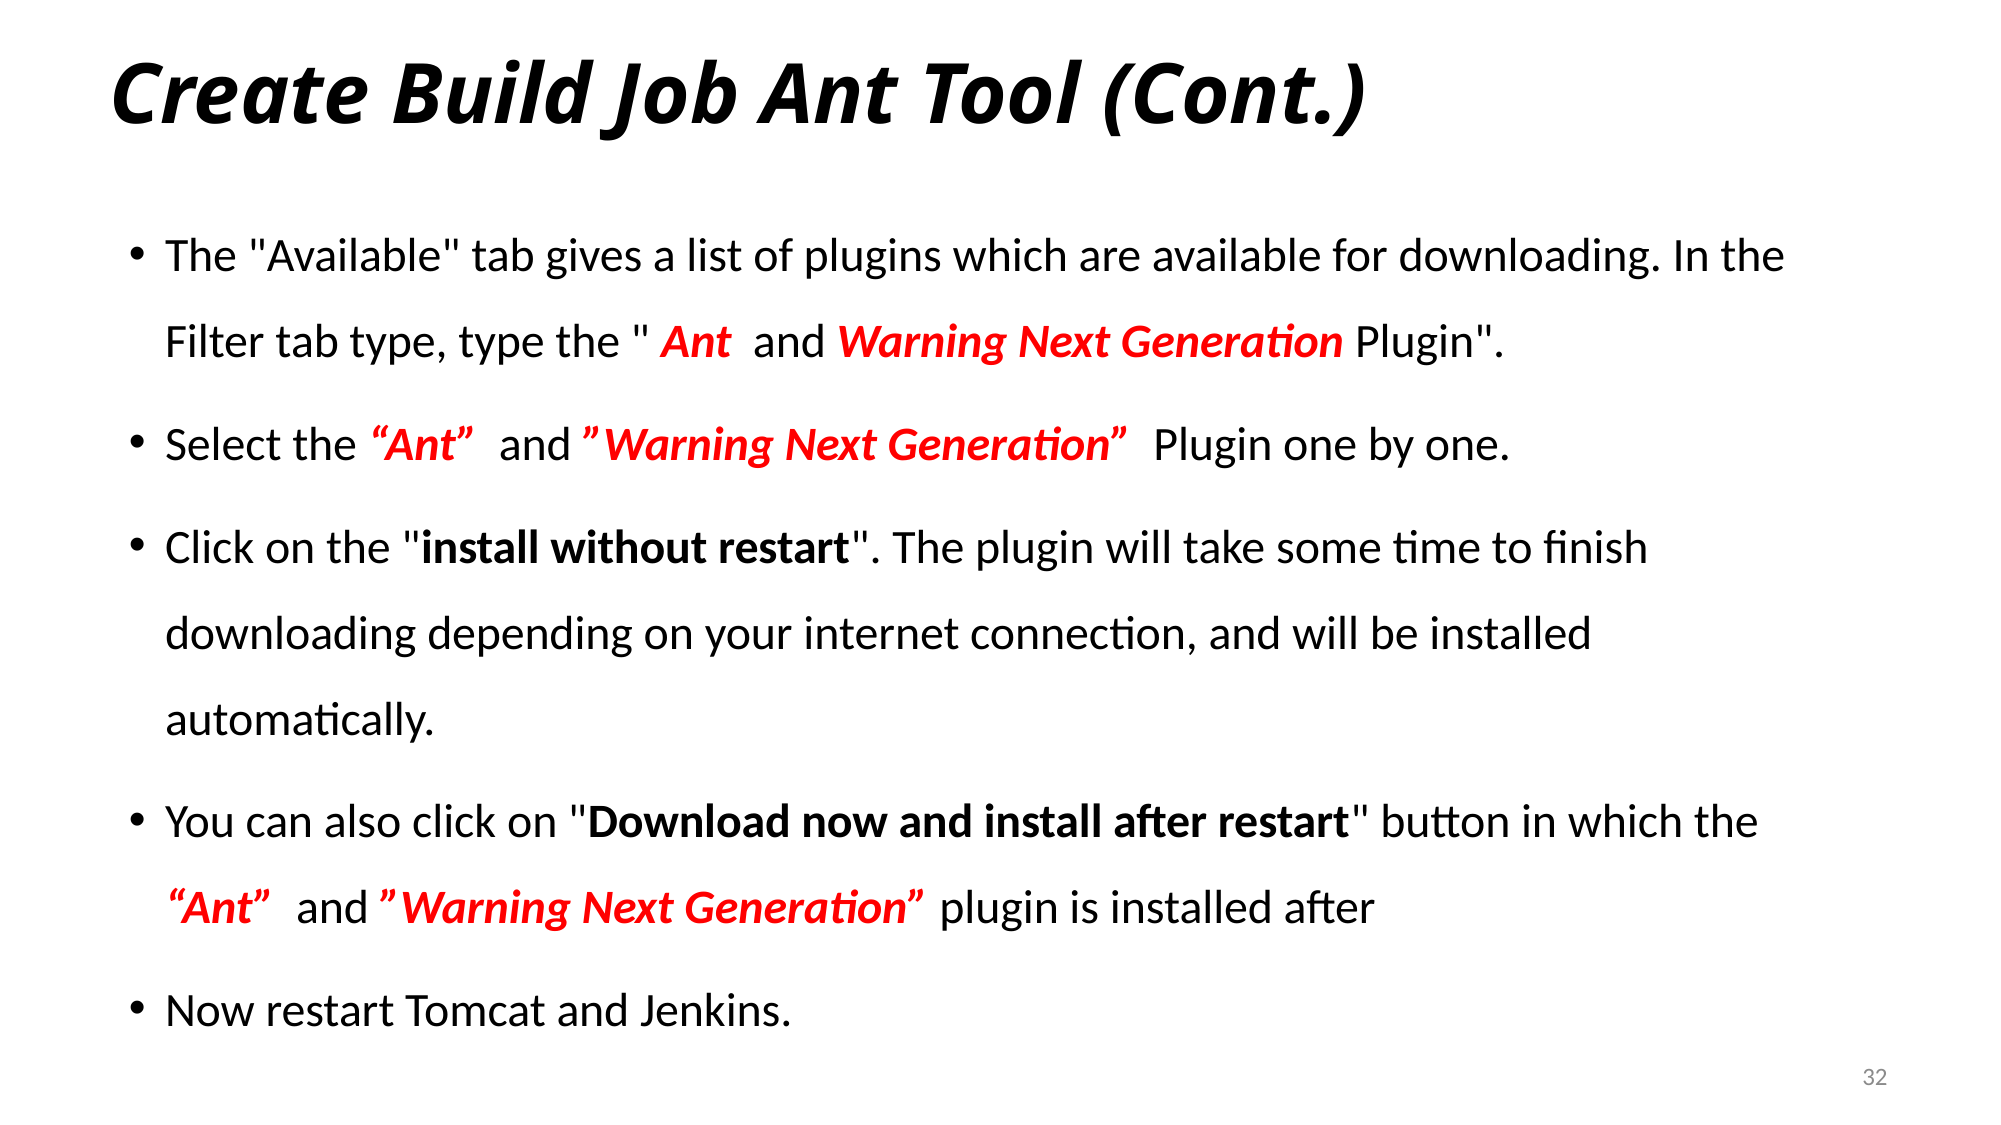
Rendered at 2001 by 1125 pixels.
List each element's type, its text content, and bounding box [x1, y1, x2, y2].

slide_number 32 [1452, 1045, 1903, 1106]
list The "Available" tab gives a list of plugins which are available for downloading. In the Filter tab type, type the " Ant and Warning Next Generation Plugin". Select the “Ant” and ”Warning Next Generation” Plugin one by one. Click on the "install without restart". The plugin will take some time to finish downloading depending on your internet connection, and will be installed automatically. You can also click on "Download now and install after restart" button in which the “Ant” and ”Warning Next Generation” plugin is installed after Now restart Tomcat and Jenkins. [113, 188, 1869, 1046]
title Create Build Job Ant Tool (Cont.) [94, 28, 1903, 165]
